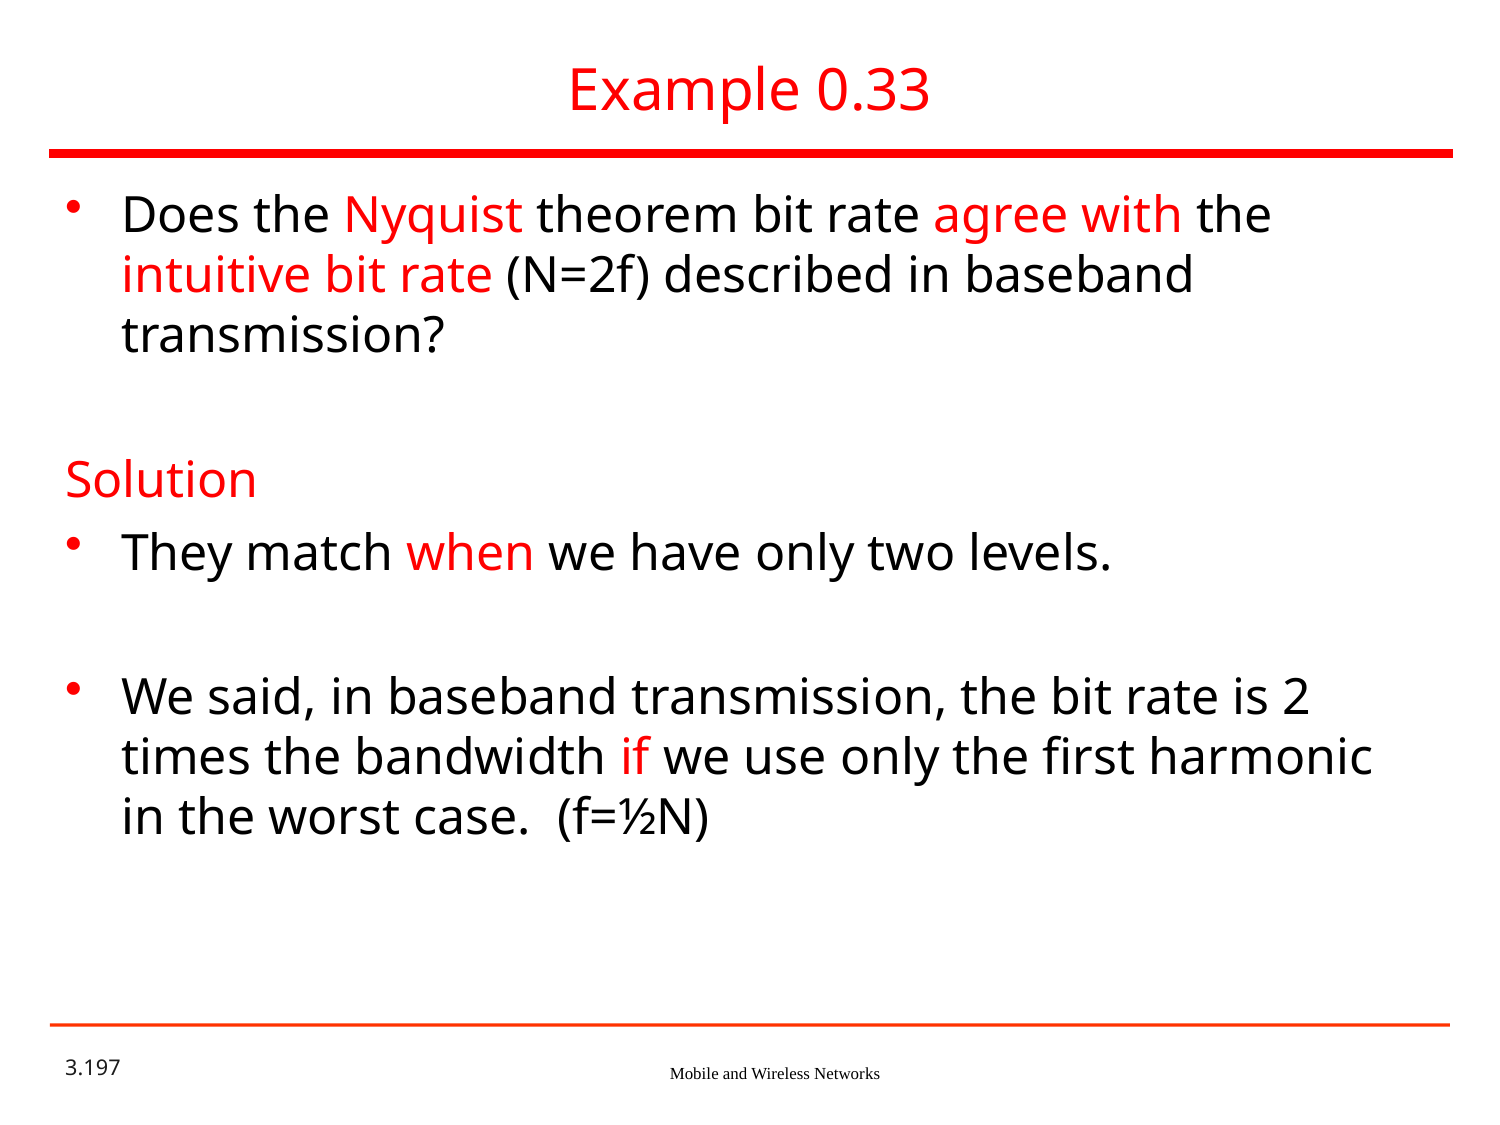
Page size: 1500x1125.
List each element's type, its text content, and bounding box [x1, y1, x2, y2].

title Example 0.33 [49, 37, 1451, 138]
list Does the Nyquist theorem bit rate agree with the intuitive bit rate (N=2f) described in baseband transmission? Solution They match when we have only two levels. We said, in baseband transmission, the bit rate is 2 times the bandwidth if we use only the first harmonic in the worst case. (f=½N) [49, 174, 1438, 1013]
slide_number 3.197 [49, 1037, 363, 1088]
footer Mobile and Wireless Networks [512, 1037, 1038, 1089]
